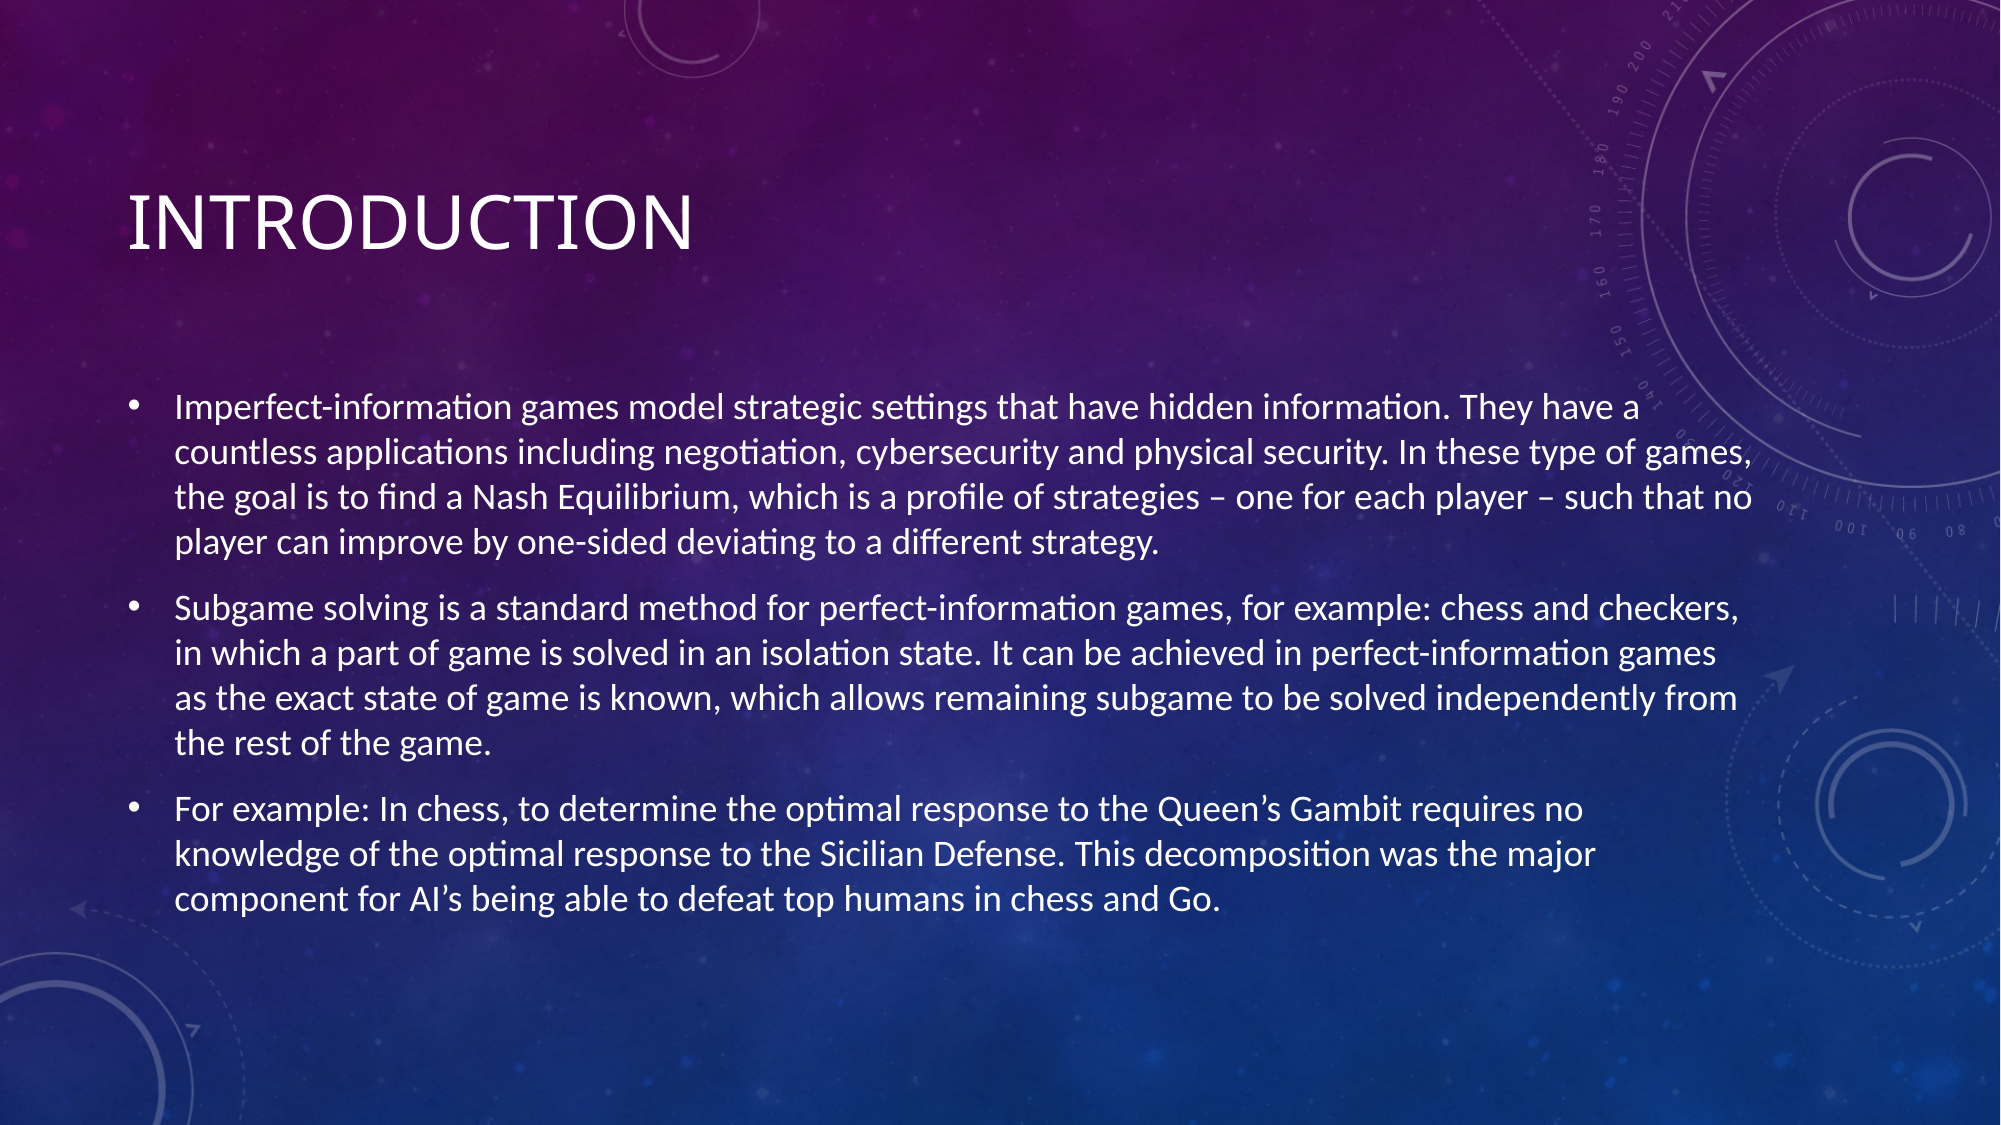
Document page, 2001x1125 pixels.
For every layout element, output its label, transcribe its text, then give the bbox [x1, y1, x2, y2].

list Imperfect-information games model strategic settings that have hidden information. They have a countless applications including negotiation, cybersecurity and physical security. In these type of games, the goal is to find a Nash Equilibrium, which is a profile of strategies – one for each player – such that no player can improve by one-sided deviating to a different strategy. Subgame solving is a standard method for perfect-information games, for example: chess and checkers, in which a part of game is solved in an isolation state. It can be achieved in perfect-information games as the exact state of game is known, which allows remaining subgame to be solved independently from the rest of the game. For example: In chess, to determine the optimal response to the Queen’s Gambit requires no knowledge of the optimal response to the Sicilian Defense. This decomposition was the major component for AI’s being able to defeat top humans in chess and Go. [112, 351, 1775, 950]
picture [0, 0, 2001, 1125]
title Introduction [112, 99, 1775, 339]
